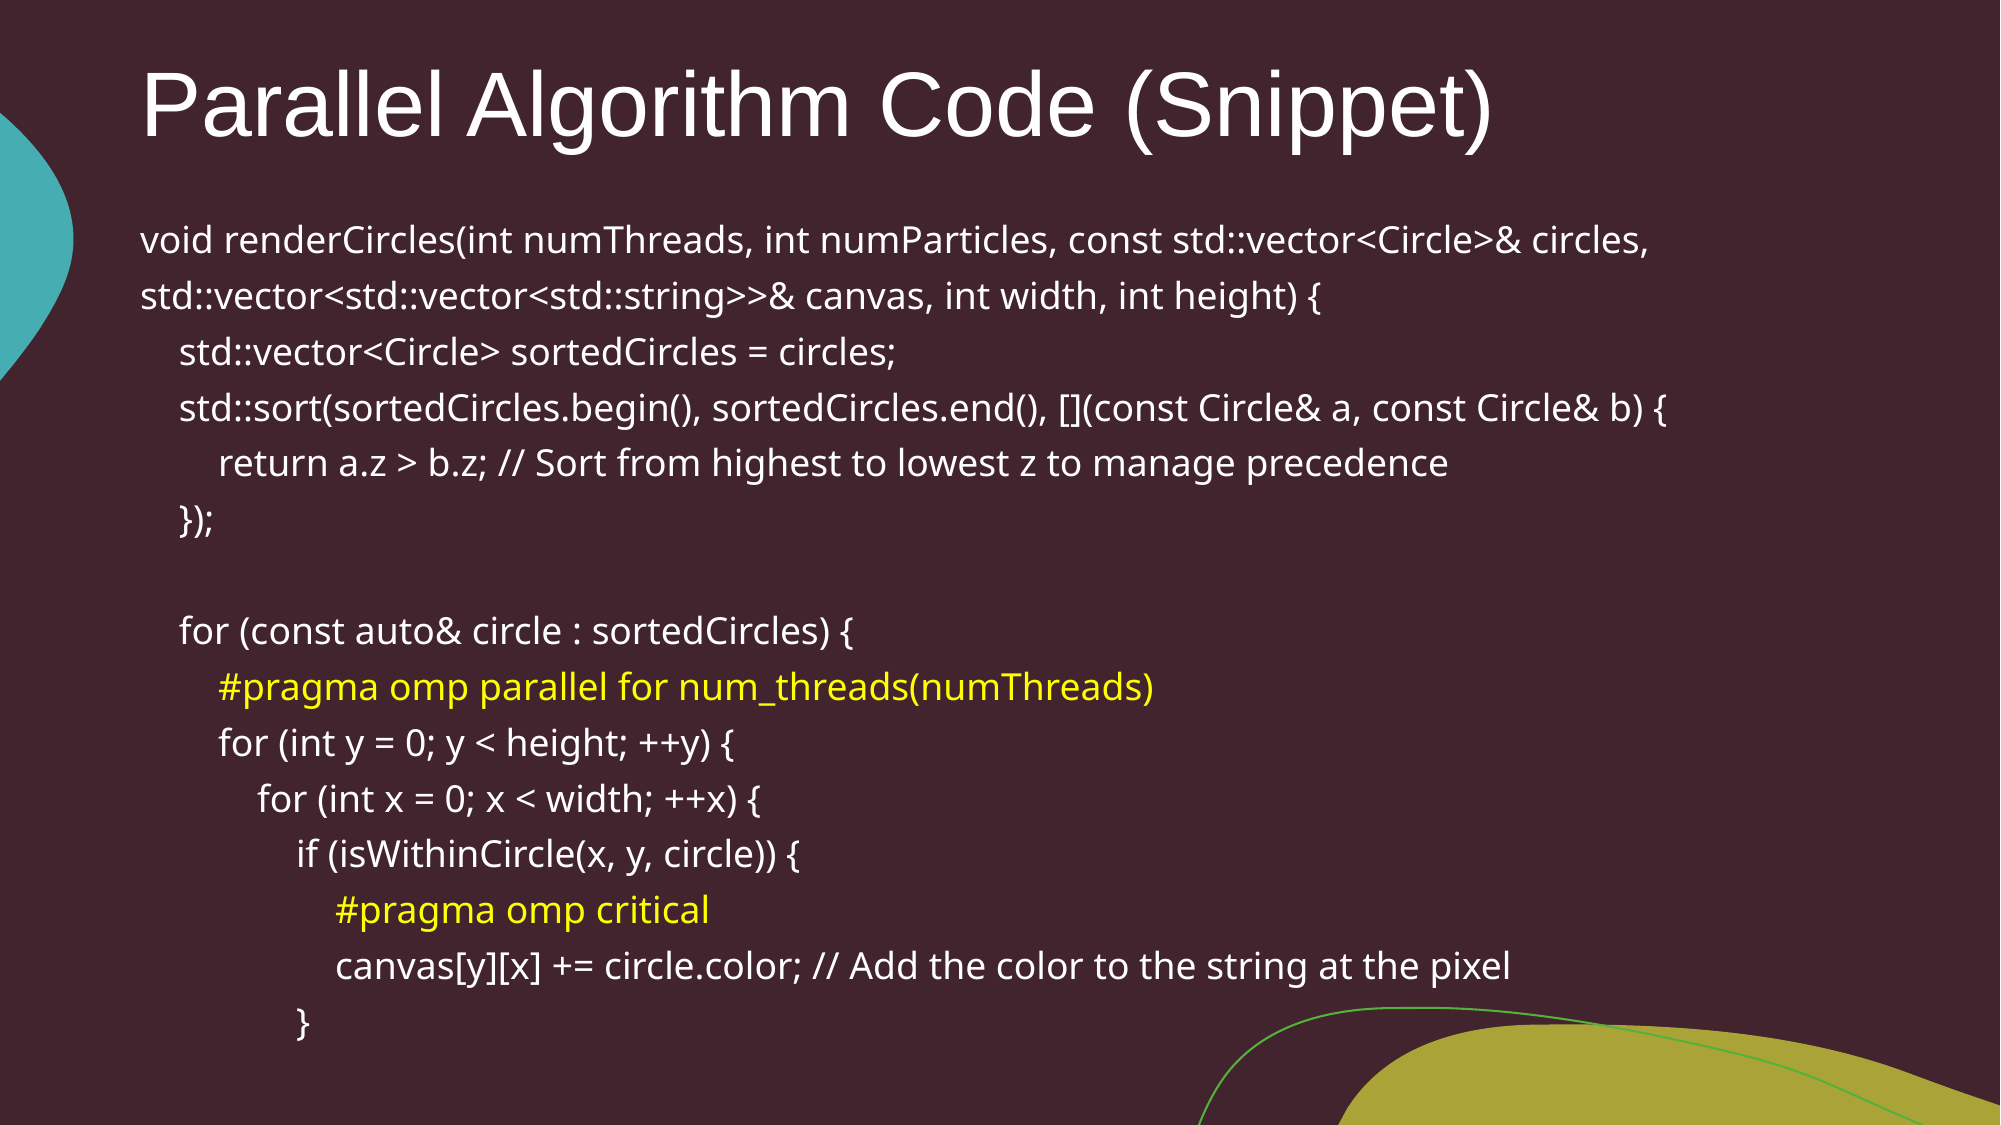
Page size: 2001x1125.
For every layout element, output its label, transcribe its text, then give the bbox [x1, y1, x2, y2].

list void renderCircles(int numThreads, int numParticles, const std::vector<Circle>& circles, std::vector<std::vector<std::string>>& canvas, int width, int height) { std::vector<Circle> sortedCircles = circles; std::sort(sortedCircles.begin(), sortedCircles.end(), [](const Circle& a, const Circle& b) { return a.z > b.z; // Sort from highest to lowest z to manage precedence }); for (const auto& circle : sortedCircles) { #pragma omp parallel for num_threads(numThreads) for (int y = 0; y < height; ++y) { for (int x = 0; x < width; ++x) { if (isWithinCircle(x, y, circle)) { #pragma omp critical canvas[y][x] += circle.color; // Add the color to the string at the pixel } [125, 197, 1875, 1052]
title Parallel Algorithm Code (Snippet) [125, 28, 1875, 185]
